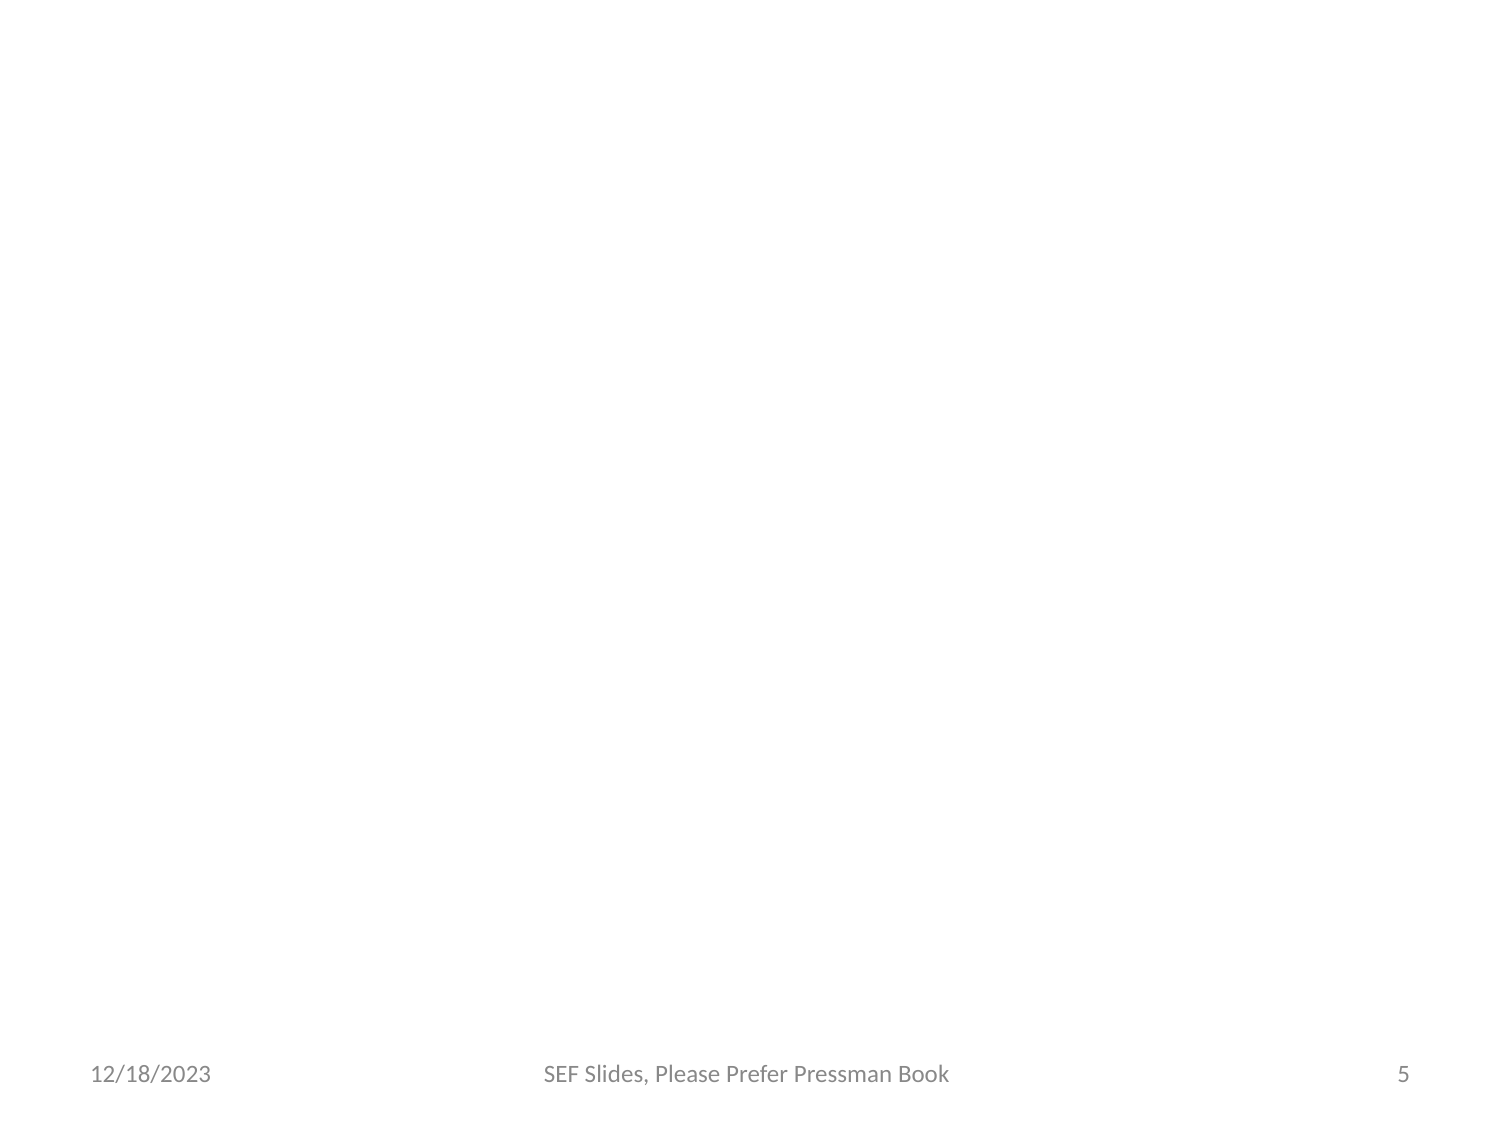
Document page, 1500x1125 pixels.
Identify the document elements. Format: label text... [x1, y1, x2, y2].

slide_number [75, 1042, 425, 1103]
slide_number ‹#› [1074, 1042, 1425, 1103]
footer SEF Slides, Please Prefer Pressman Book [512, 1042, 988, 1103]
